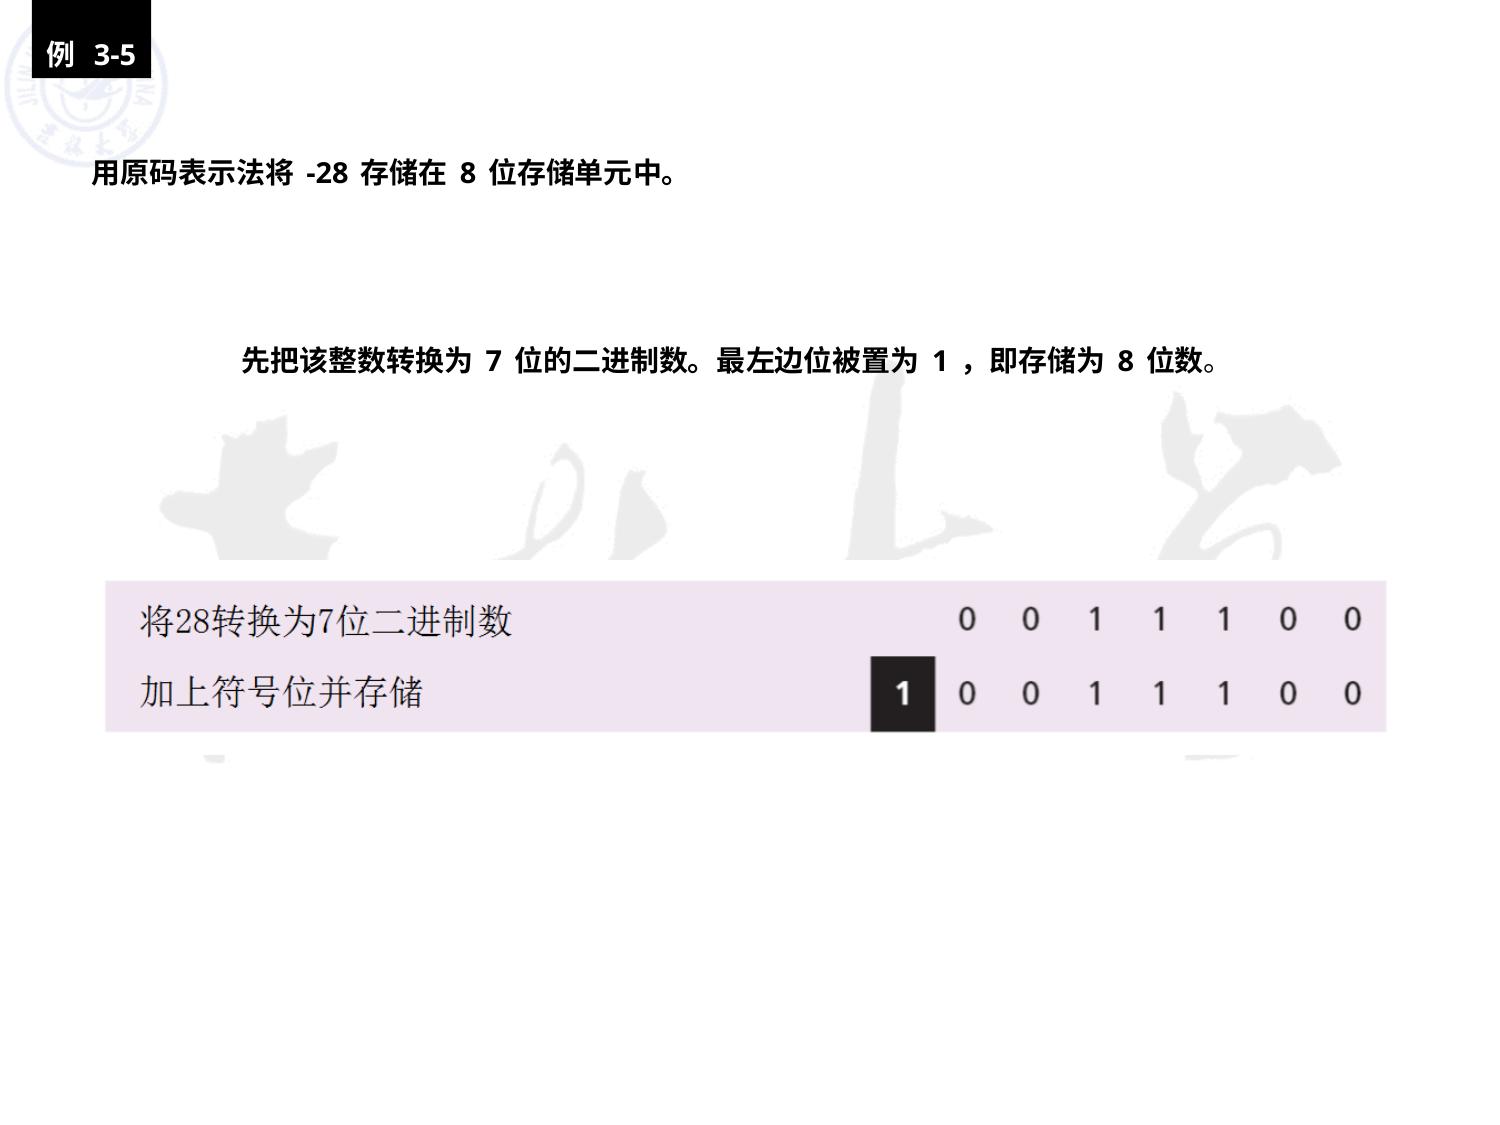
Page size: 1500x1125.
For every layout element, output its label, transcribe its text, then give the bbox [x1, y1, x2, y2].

text_box 先把该整数转换为7位的二进制数。最左边位被置为1，即存储为8位数。 [76, 272, 1418, 385]
text_box 例 3-5 [31, 0, 152, 79]
text_box 用原码表示法将-28存储在8位存储单元中。 [76, 116, 1418, 197]
picture [0, 0, 1500, 1125]
